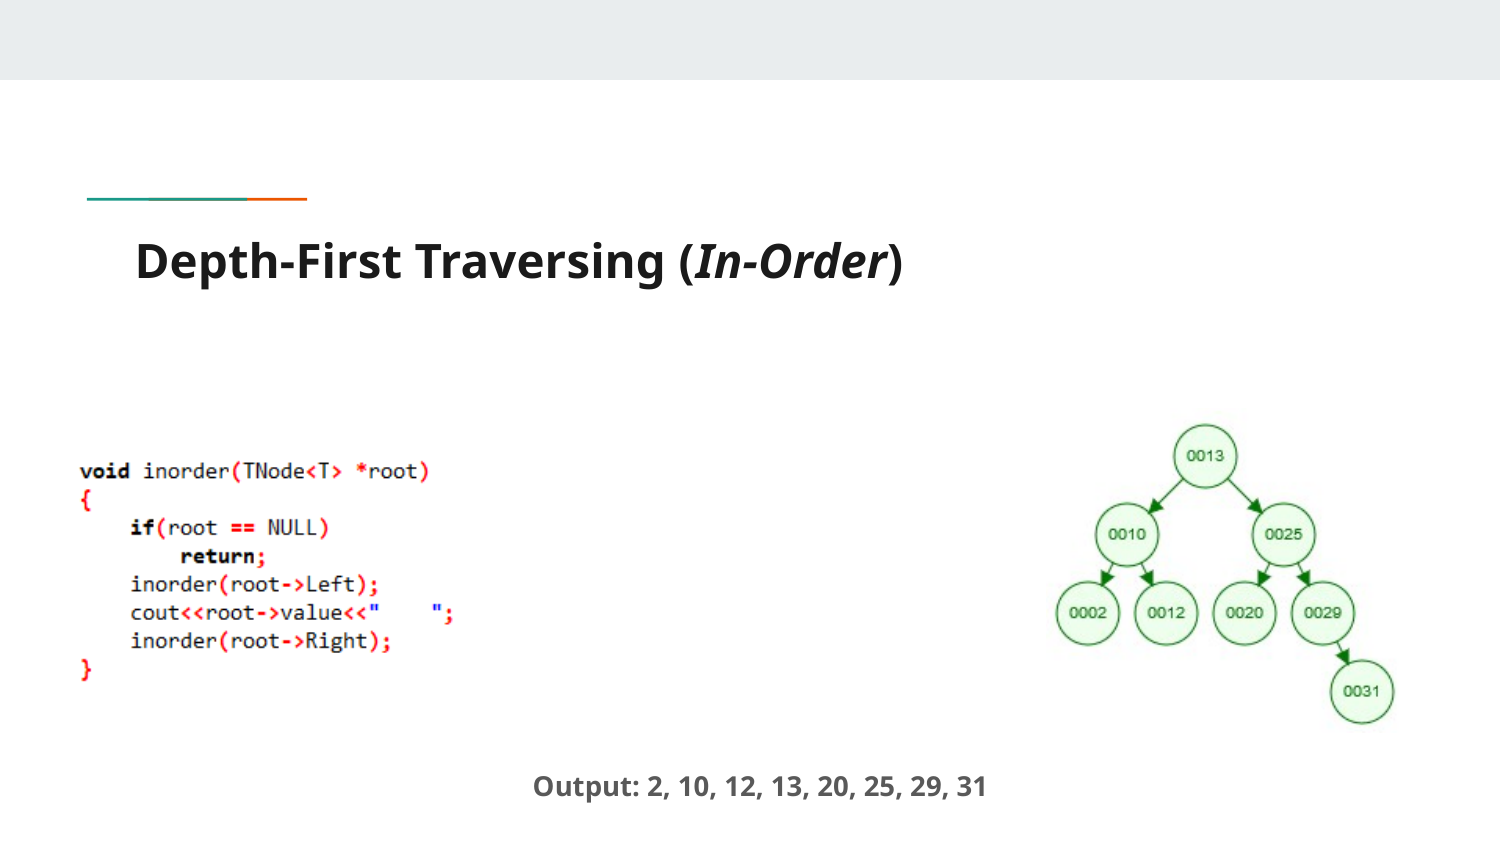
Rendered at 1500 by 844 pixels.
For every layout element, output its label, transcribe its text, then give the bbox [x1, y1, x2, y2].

title Depth-First Traversing (In-Order) [119, 216, 1381, 305]
picture [63, 455, 510, 686]
picture [1046, 408, 1400, 733]
list Output: 2, 10, 12, 13, 20, 25, 29, 31 [129, 756, 1392, 825]
